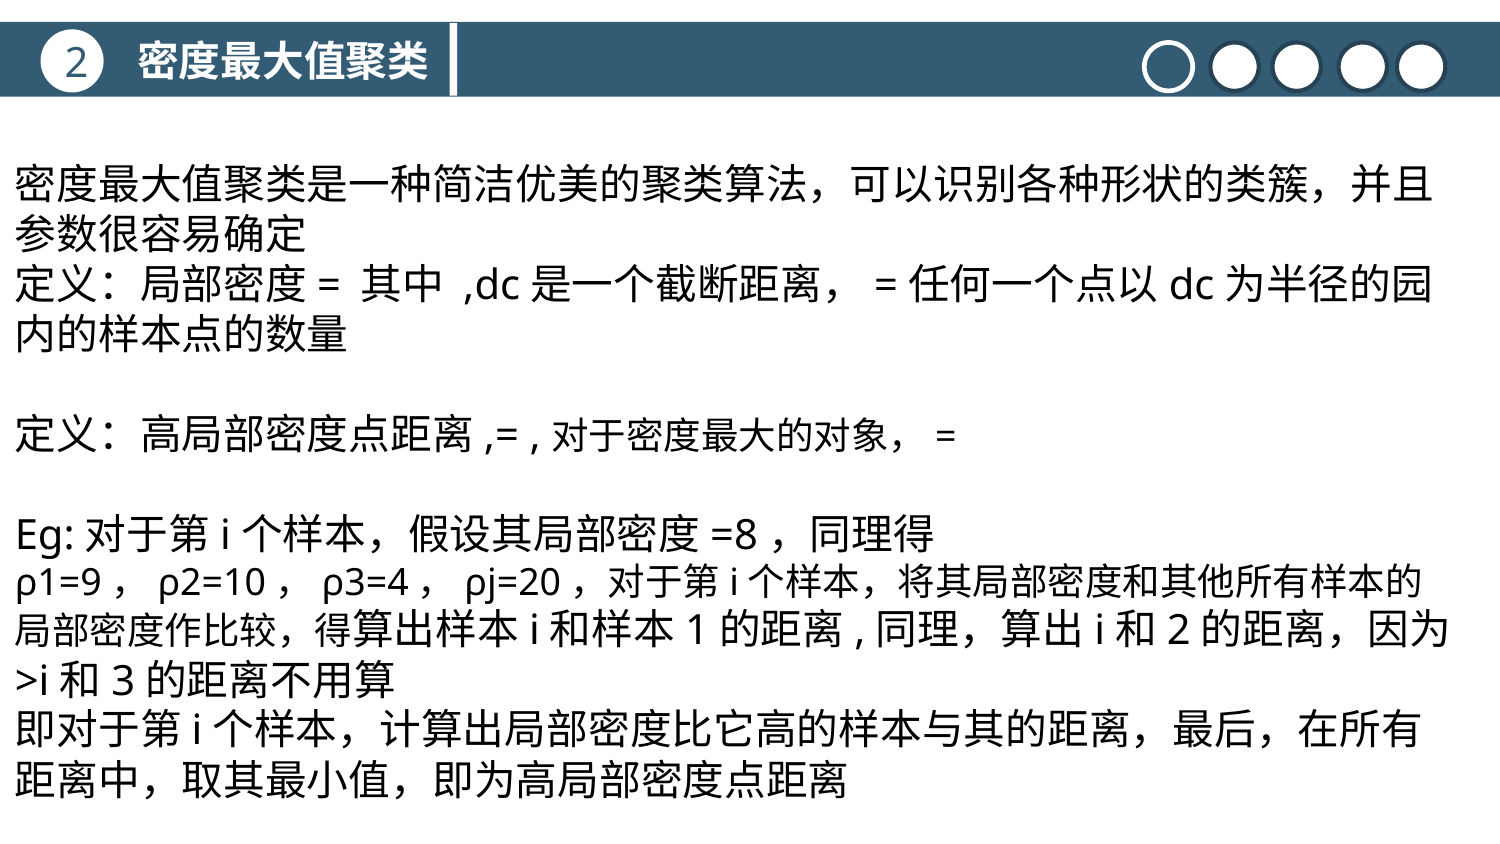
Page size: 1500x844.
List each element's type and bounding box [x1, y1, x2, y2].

text_box [0, 21, 1500, 98]
